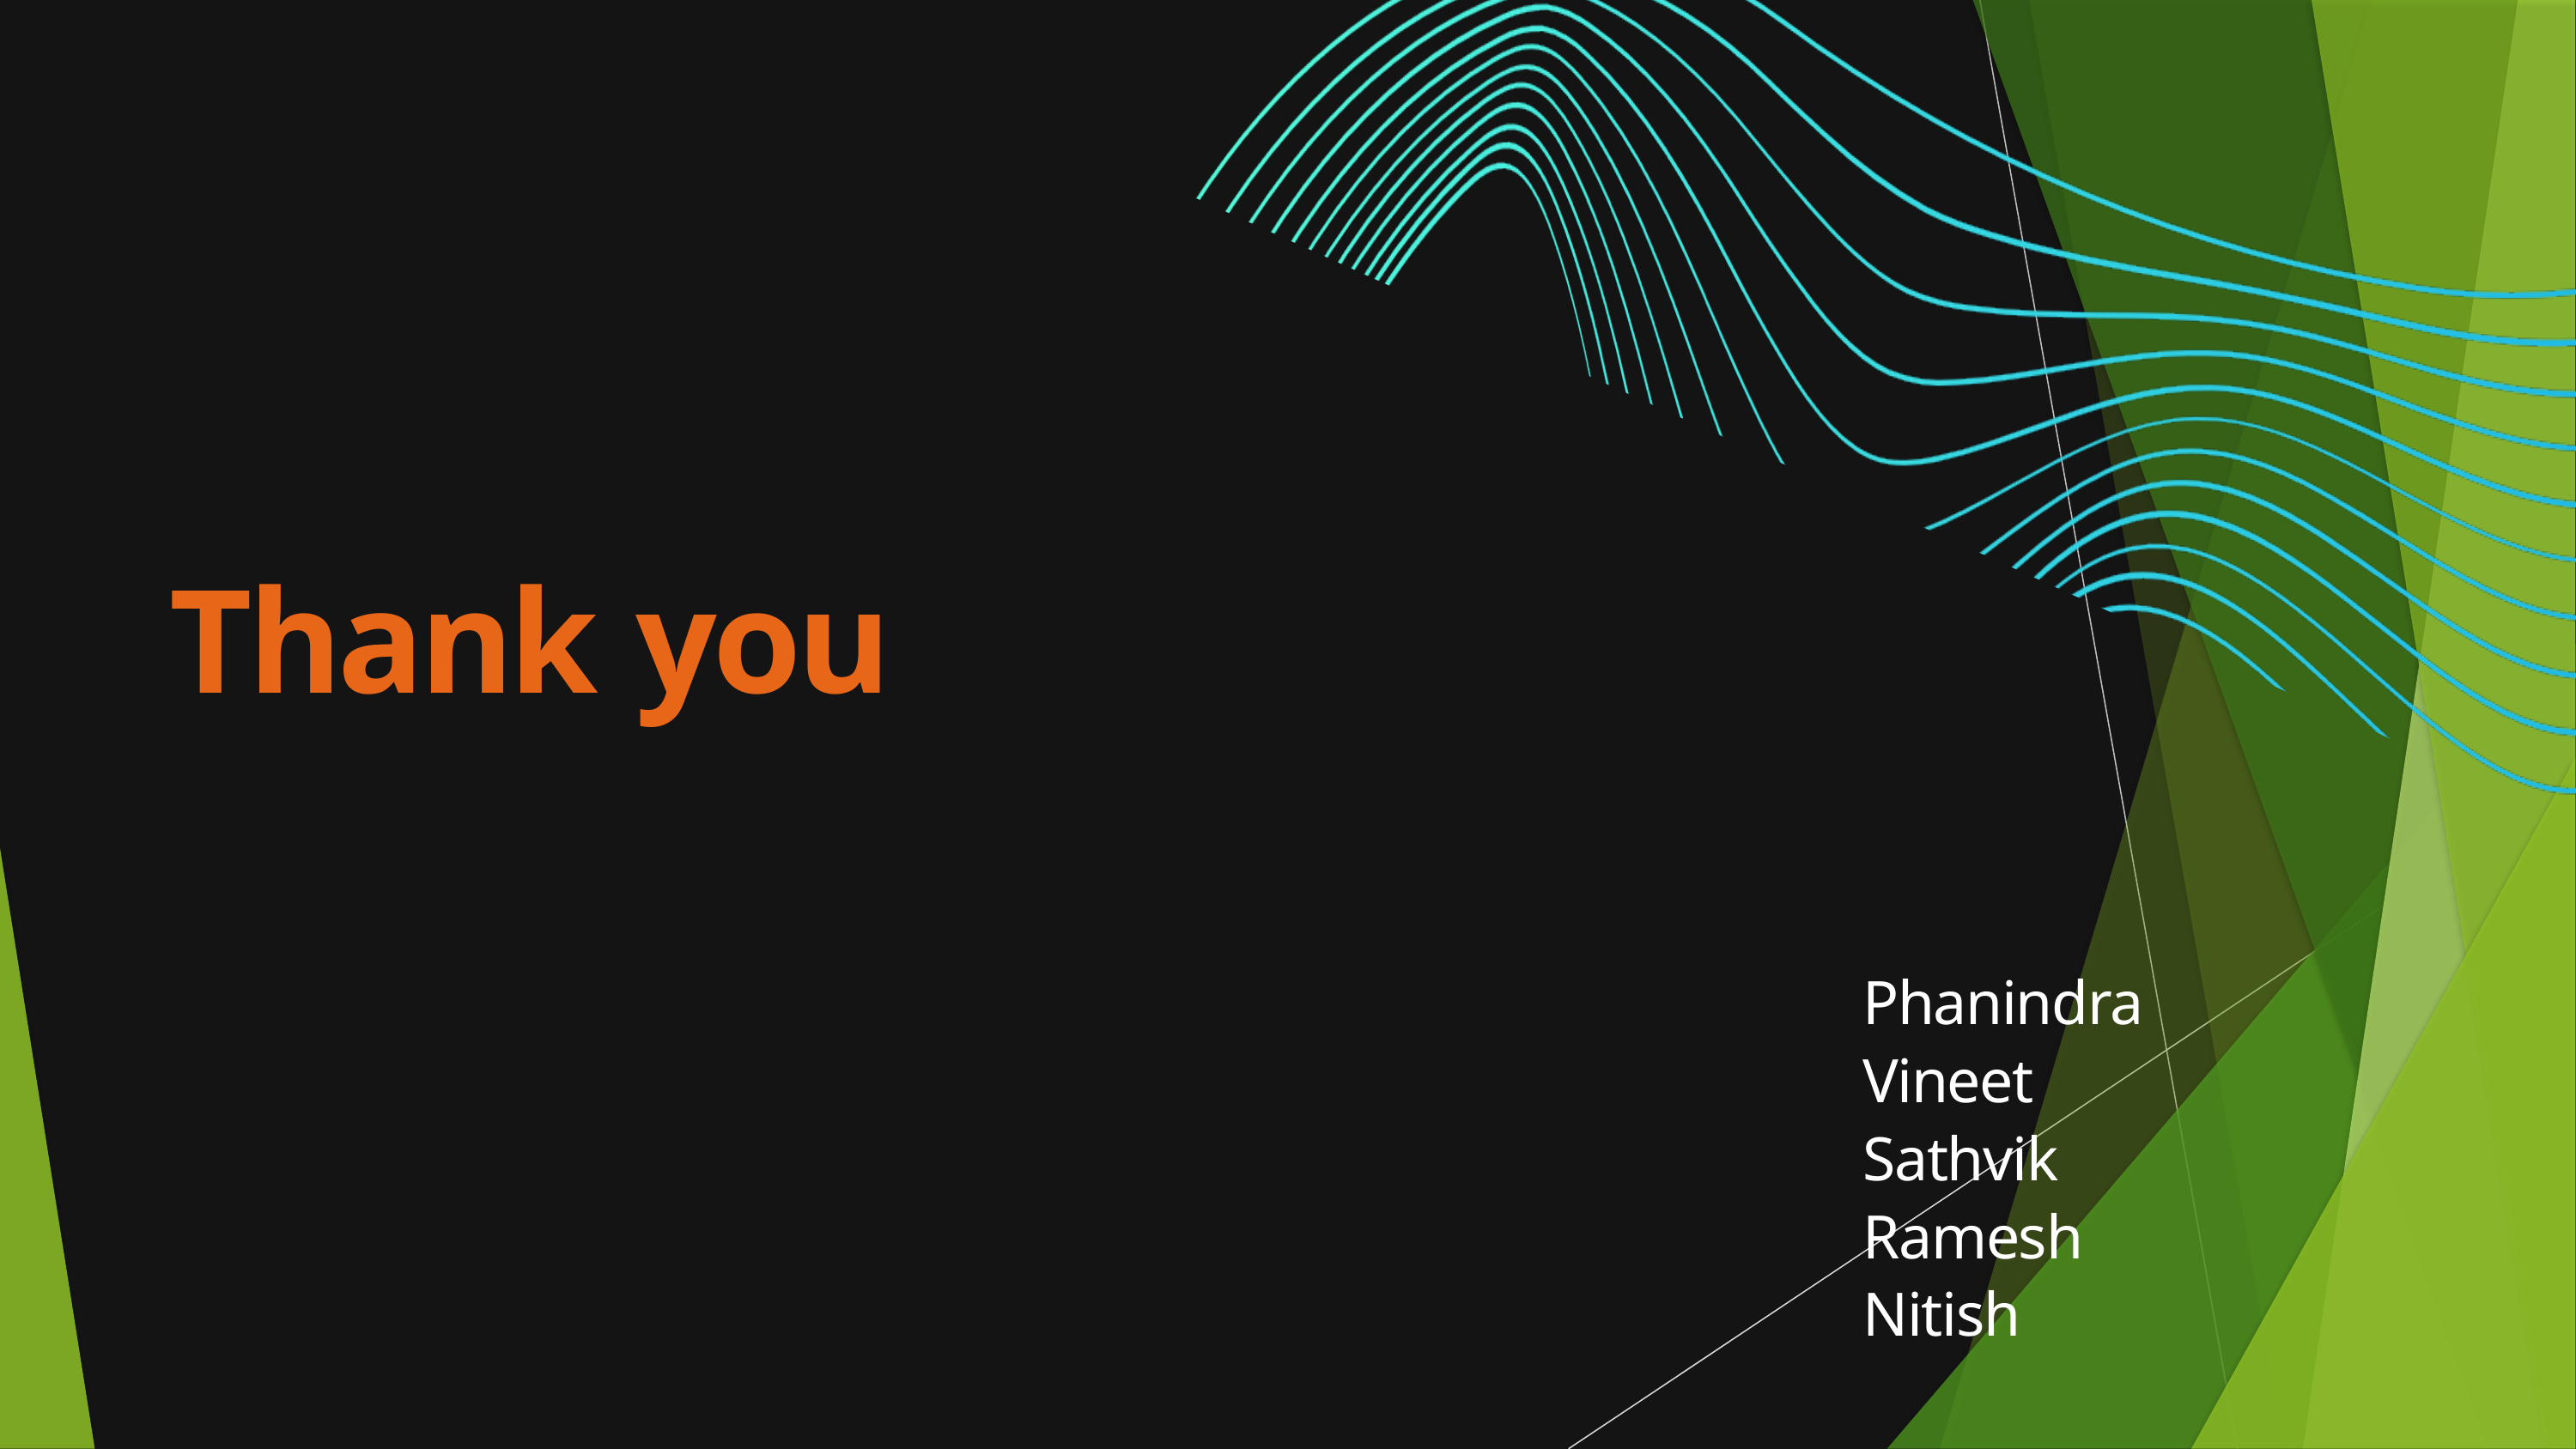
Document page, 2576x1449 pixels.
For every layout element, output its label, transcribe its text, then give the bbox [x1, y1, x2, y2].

text_box Thank you [170, 563, 1131, 723]
text_box Phanindra Vineet Sathvik Ramesh Nitish [1862, 958, 2576, 1349]
text_box [1173, 0, 2576, 823]
